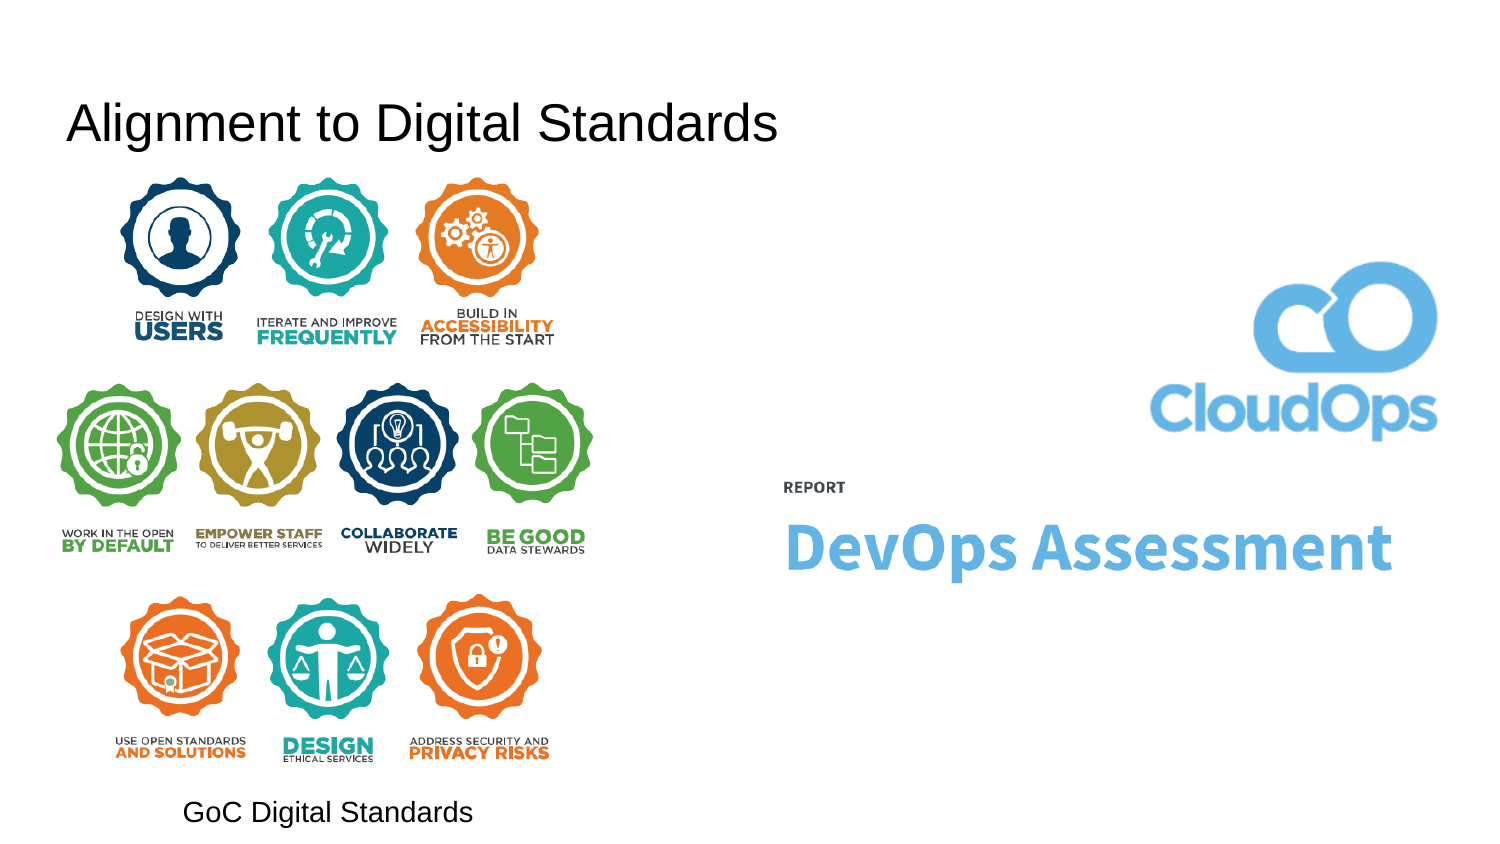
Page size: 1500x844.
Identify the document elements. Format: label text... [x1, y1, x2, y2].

text_box GoC Digital Standards [167, 781, 490, 843]
picture [749, 231, 1450, 637]
title Alignment to Digital Standards [51, 72, 1449, 167]
picture [32, 166, 625, 772]
